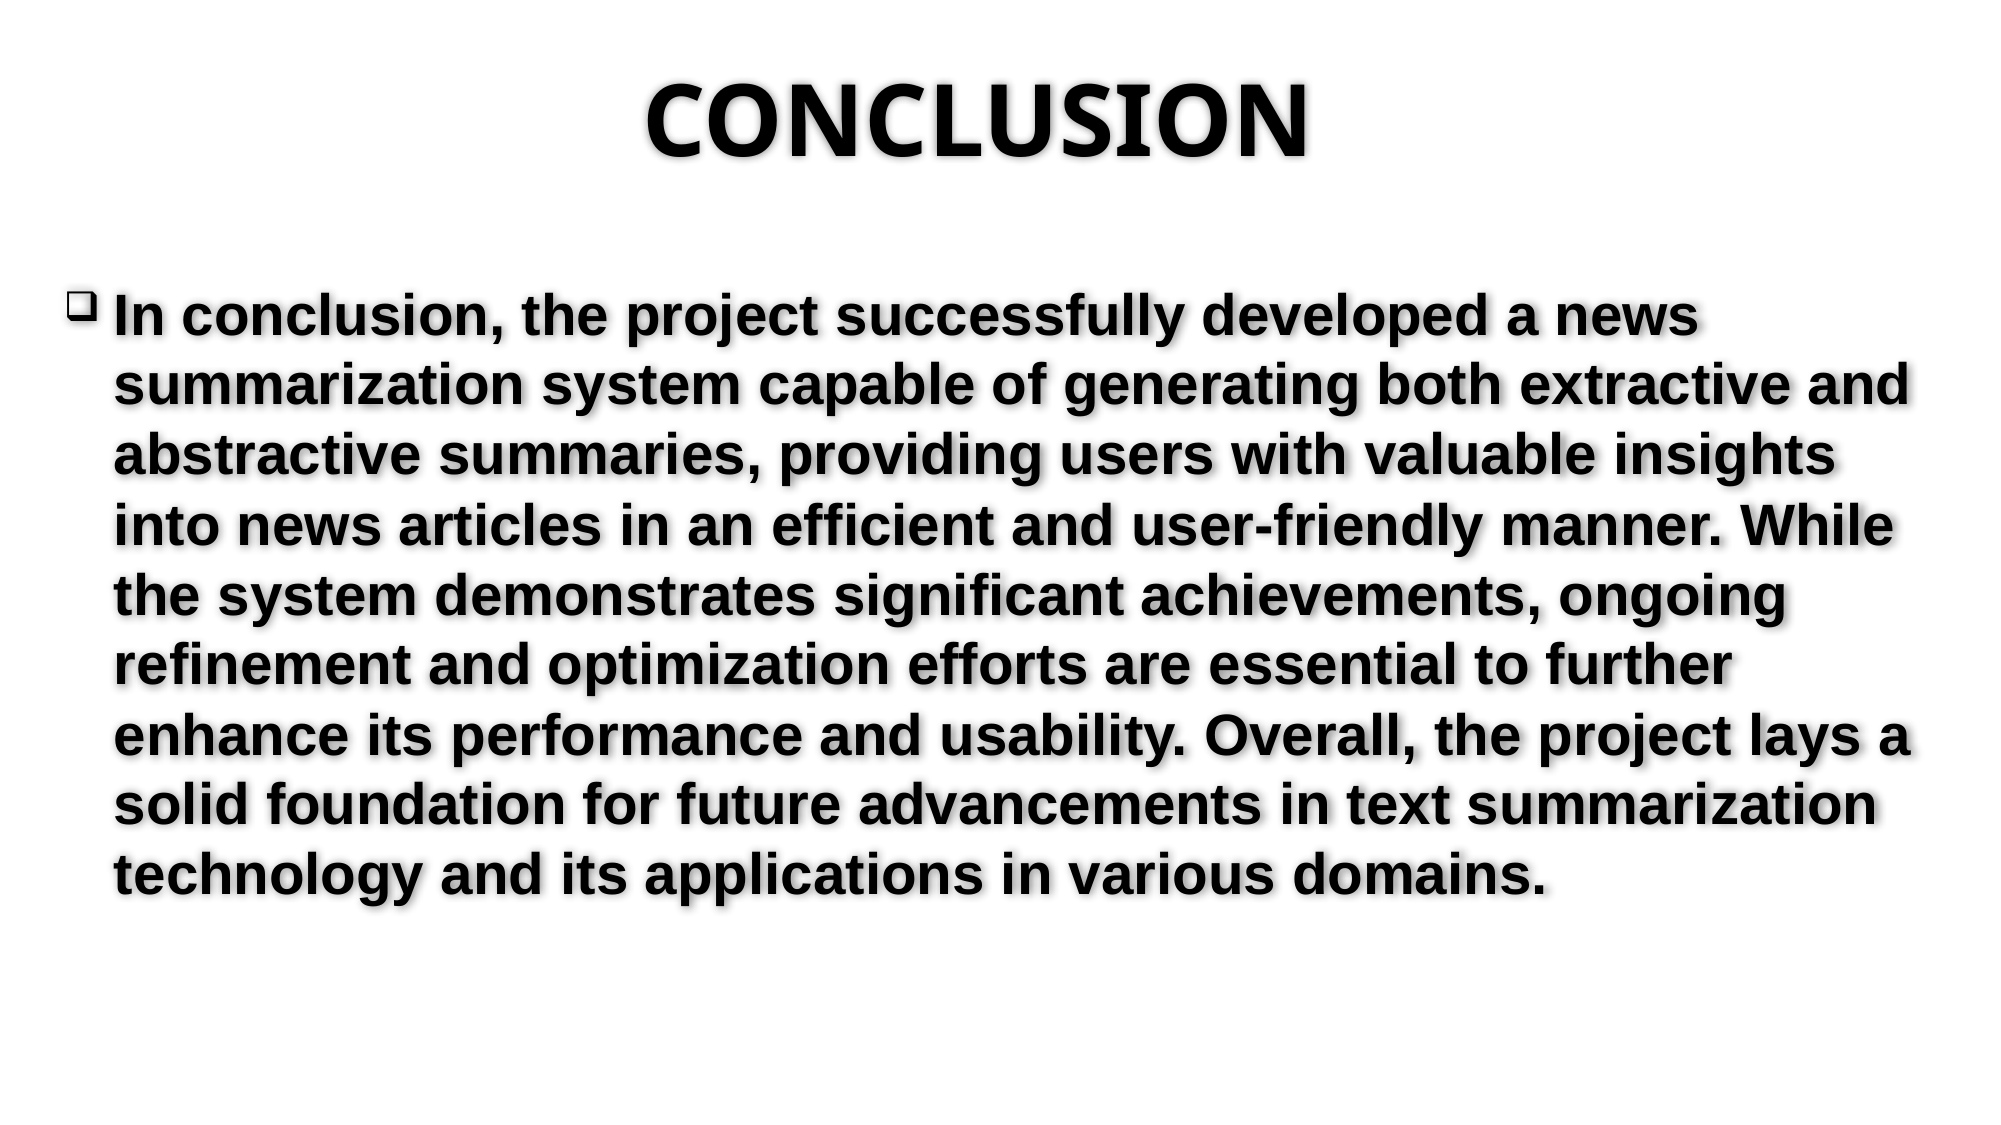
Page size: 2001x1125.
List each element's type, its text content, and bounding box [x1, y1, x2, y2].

list In conclusion, the project successfully developed a news summarization system capable of generating both extractive and abstractive summaries, providing users with valuable insights into news articles in an efficient and user-friendly manner. While the system demonstrates significant achievements, ongoing refinement and optimization efforts are essential to further enhance its performance and usability. Overall, the project lays a solid foundation for future advancements in text summarization technology and its applications in various domains. [42, 269, 1958, 1059]
title CONCLUSION [128, 36, 1828, 196]
